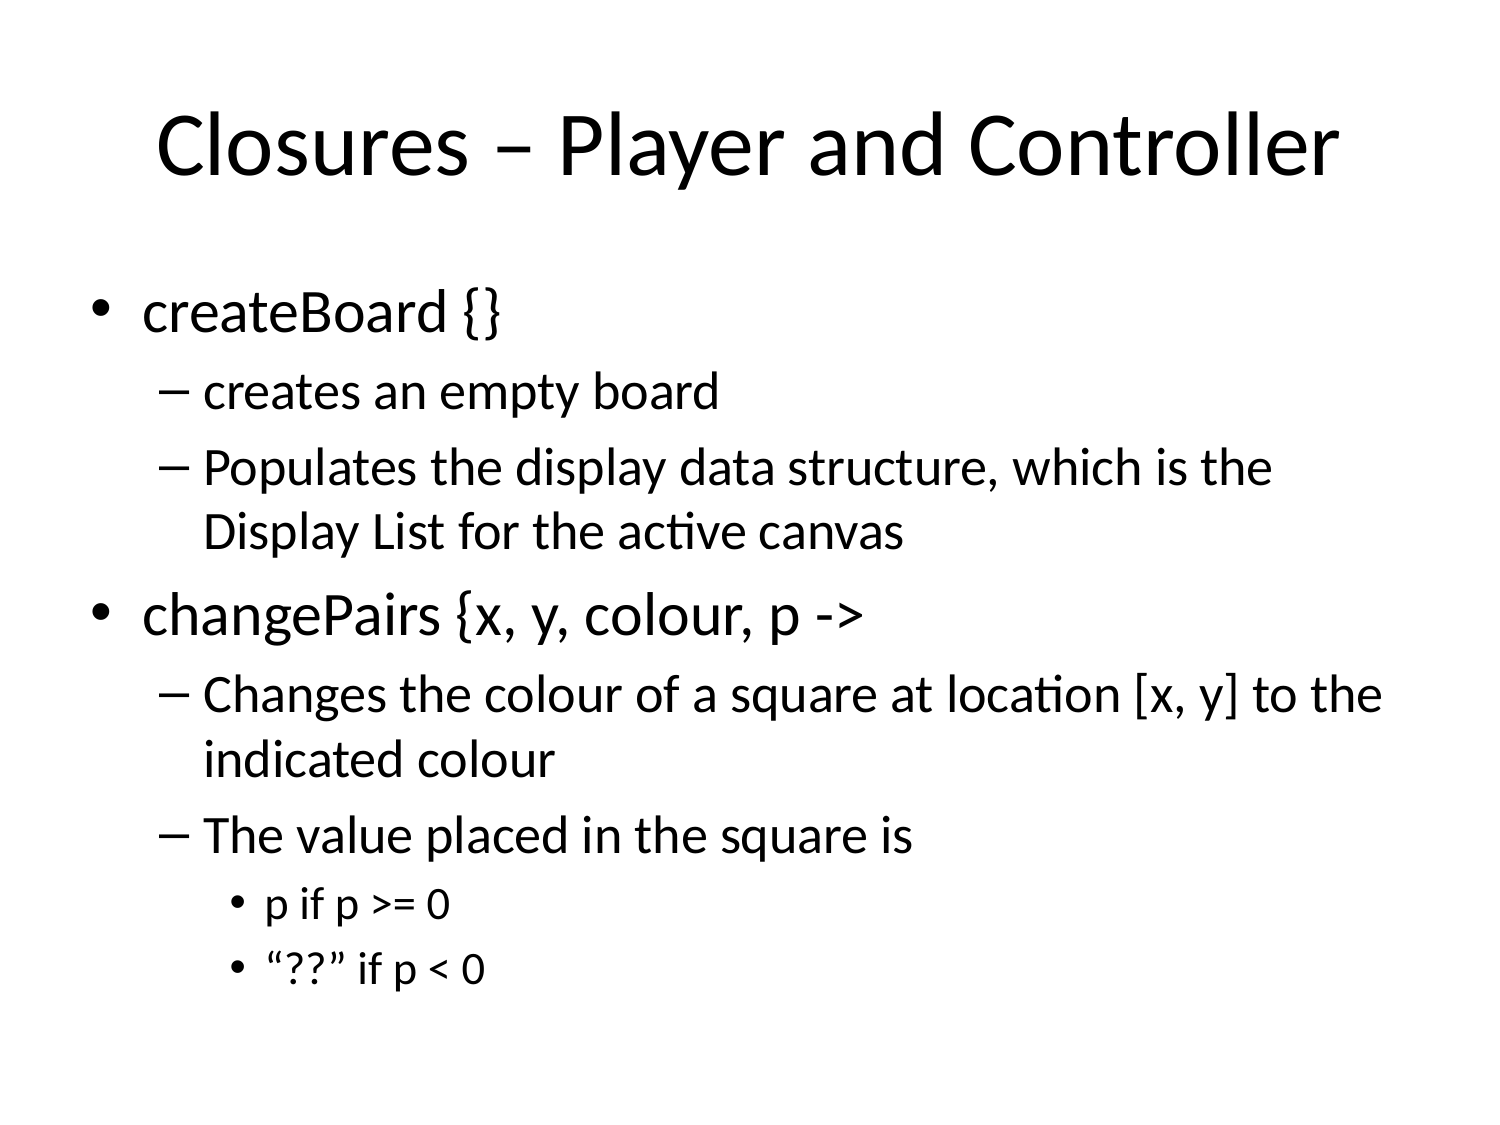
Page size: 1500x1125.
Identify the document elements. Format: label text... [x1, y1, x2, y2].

list createBoard {} creates an empty board Populates the display data structure, which is the Display List for the active canvas changePairs {x, y, colour, p -> Changes the colour of a square at location [x, y] to the indicated colour The value placed in the square is p if p >= 0 “??” if p < 0 [75, 262, 1425, 1005]
title Closures – Player and Controller [75, 45, 1425, 233]
